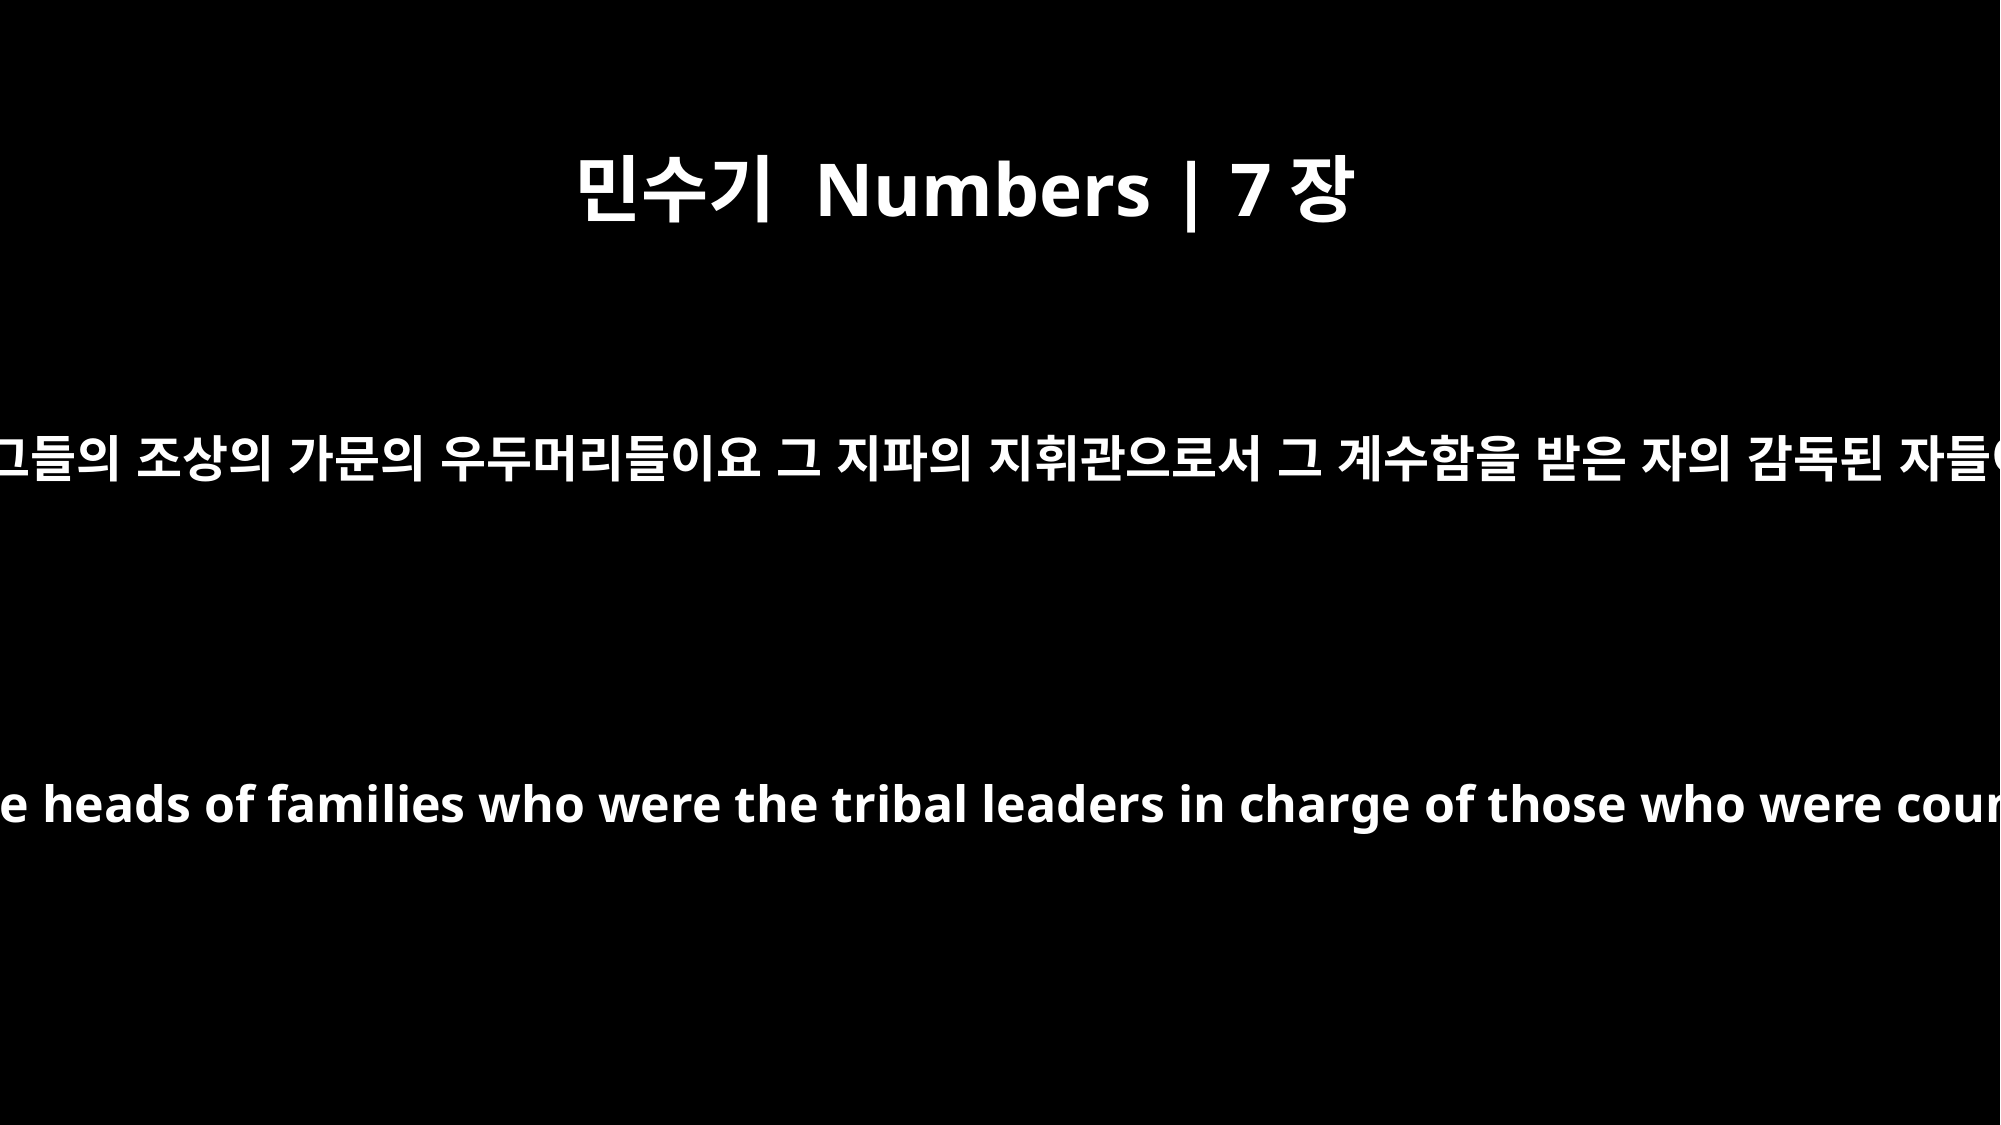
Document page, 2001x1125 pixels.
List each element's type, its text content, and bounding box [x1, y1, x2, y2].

text_box 2 이스라엘 지휘관들 곧 그들의 조상의 가문의 우두머리들이요 그 지파의 지휘관으로서 그 계수함을 받은 자의 감독된 자들이 헌물을 드렸으니 [0, 359, 2000, 495]
text_box 민수기 Numbers | 7장 [559, 136, 1373, 239]
text_box Then the leaders of Israel, the heads of families who were the tribal leaders in charge of those who were counted, made offerings. [0, 764, 2000, 840]
